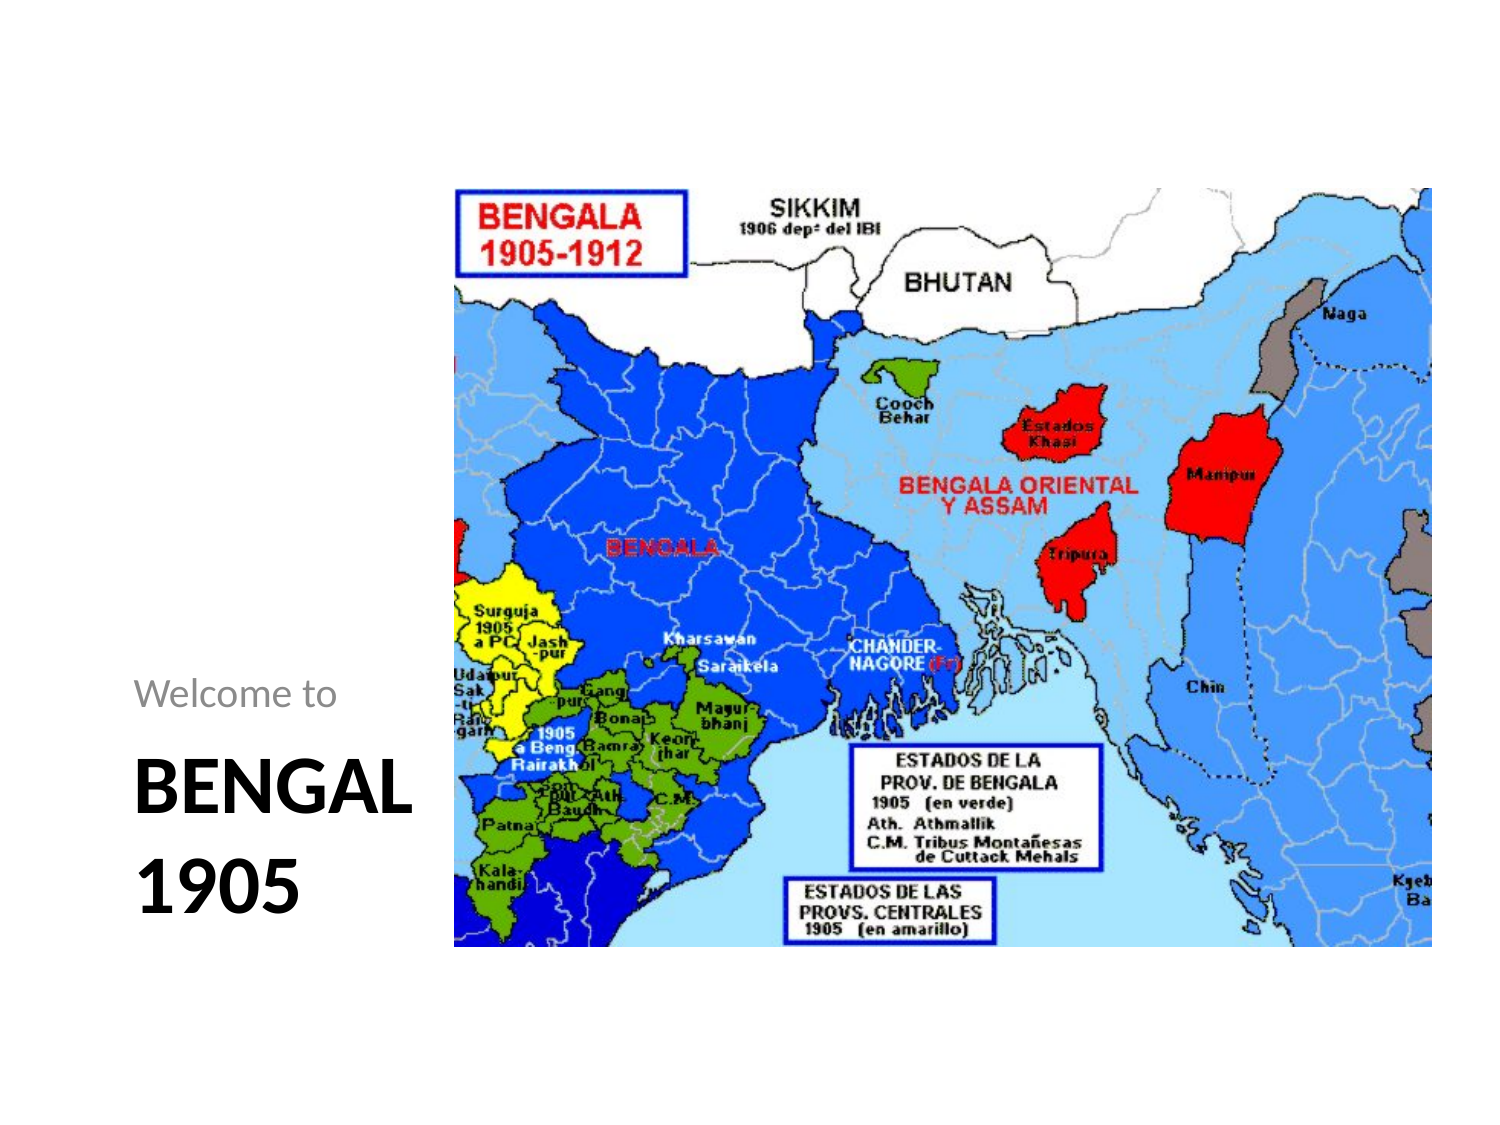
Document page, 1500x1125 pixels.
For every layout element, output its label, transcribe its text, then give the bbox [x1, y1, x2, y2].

title BENGAL 1905 [118, 723, 449, 947]
list Welcome to [118, 476, 449, 723]
picture [454, 188, 1433, 947]
